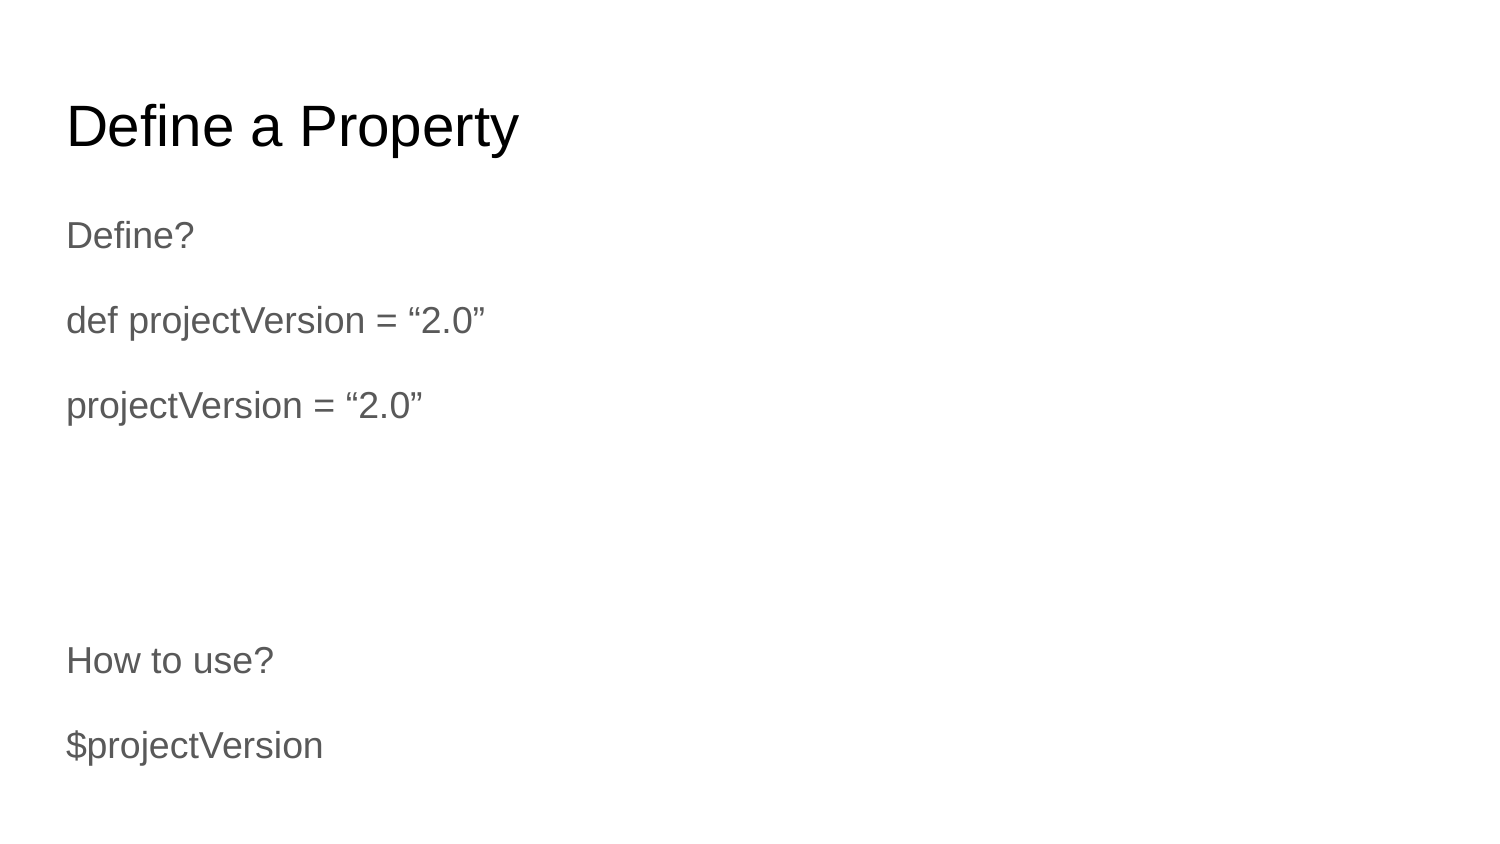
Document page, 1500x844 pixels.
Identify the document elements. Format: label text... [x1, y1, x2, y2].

list Define? def projectVersion = “2.0” projectVersion = “2.0” How to use? $projectVersion [51, 189, 1449, 750]
title Define a Property [51, 72, 1449, 167]
